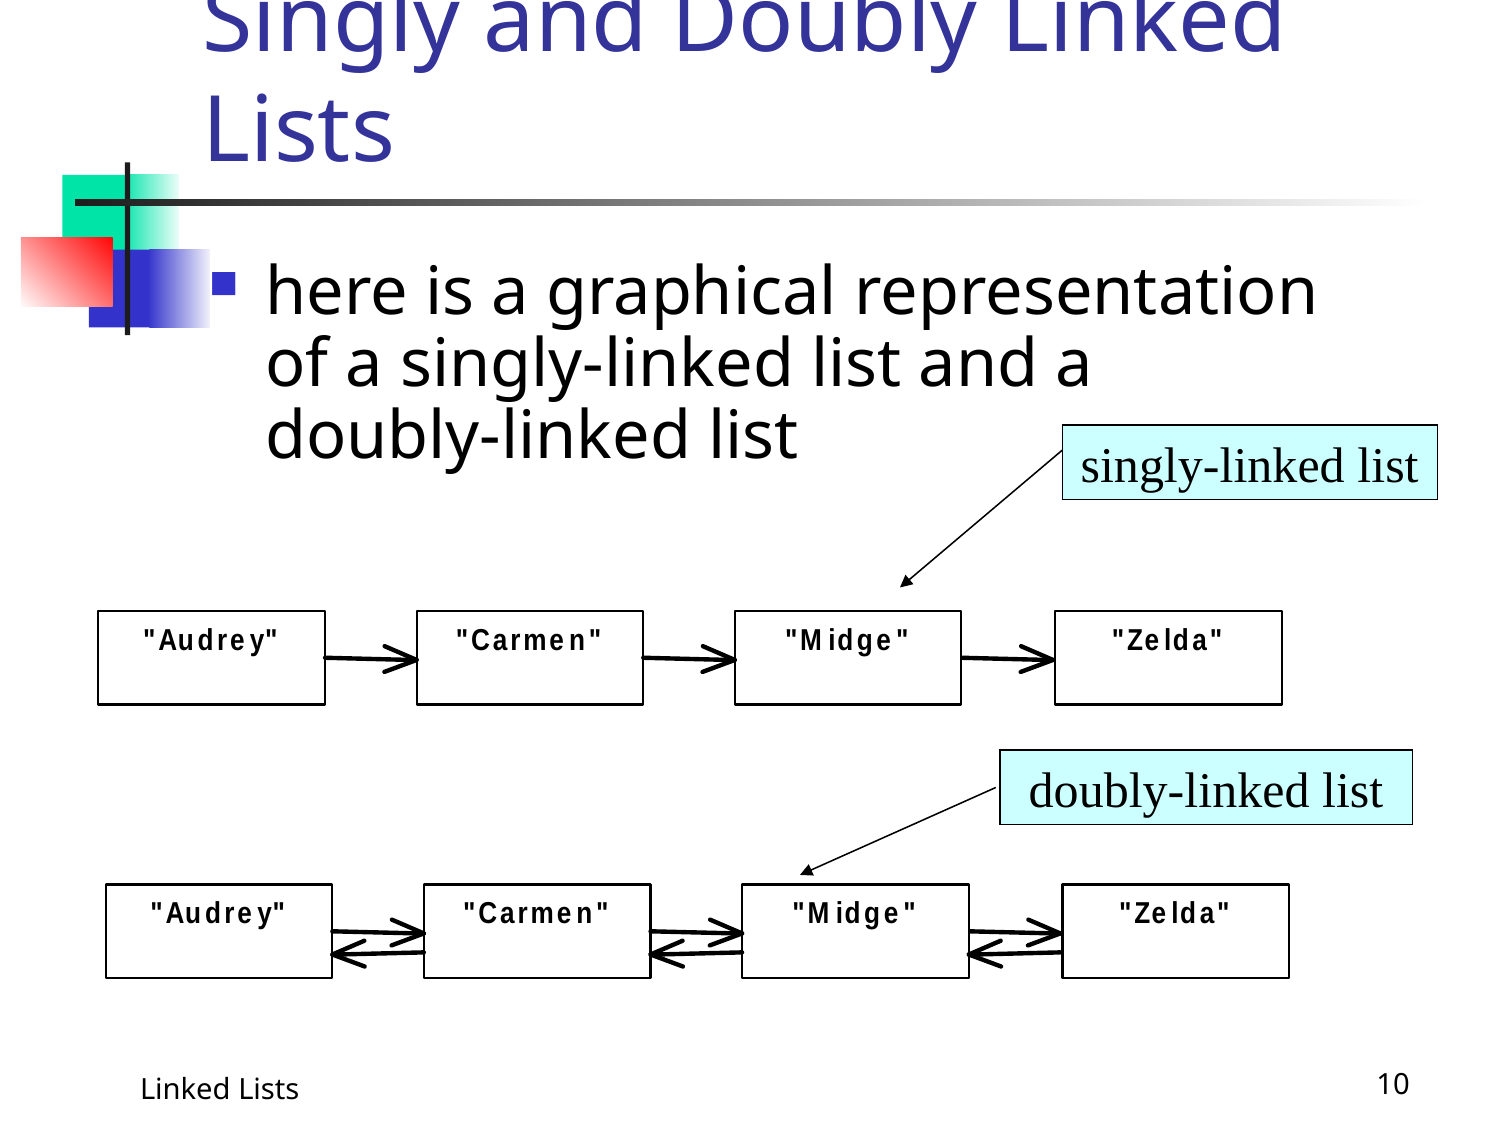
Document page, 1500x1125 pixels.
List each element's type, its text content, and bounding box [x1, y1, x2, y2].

text_box singly-linked list [1062, 424, 1438, 500]
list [87, 599, 1301, 990]
title Singly and Doubly Linked Lists [187, 0, 1467, 188]
slide_number 10 [1112, 1037, 1426, 1113]
text_box [900, 449, 1063, 588]
list here is a graphical representation of a singly-linked list and a doubly-linked list [193, 249, 1363, 501]
text_box doubly-linked list [1304, 749, 1413, 825]
footer Linked Lists [124, 1037, 776, 1113]
